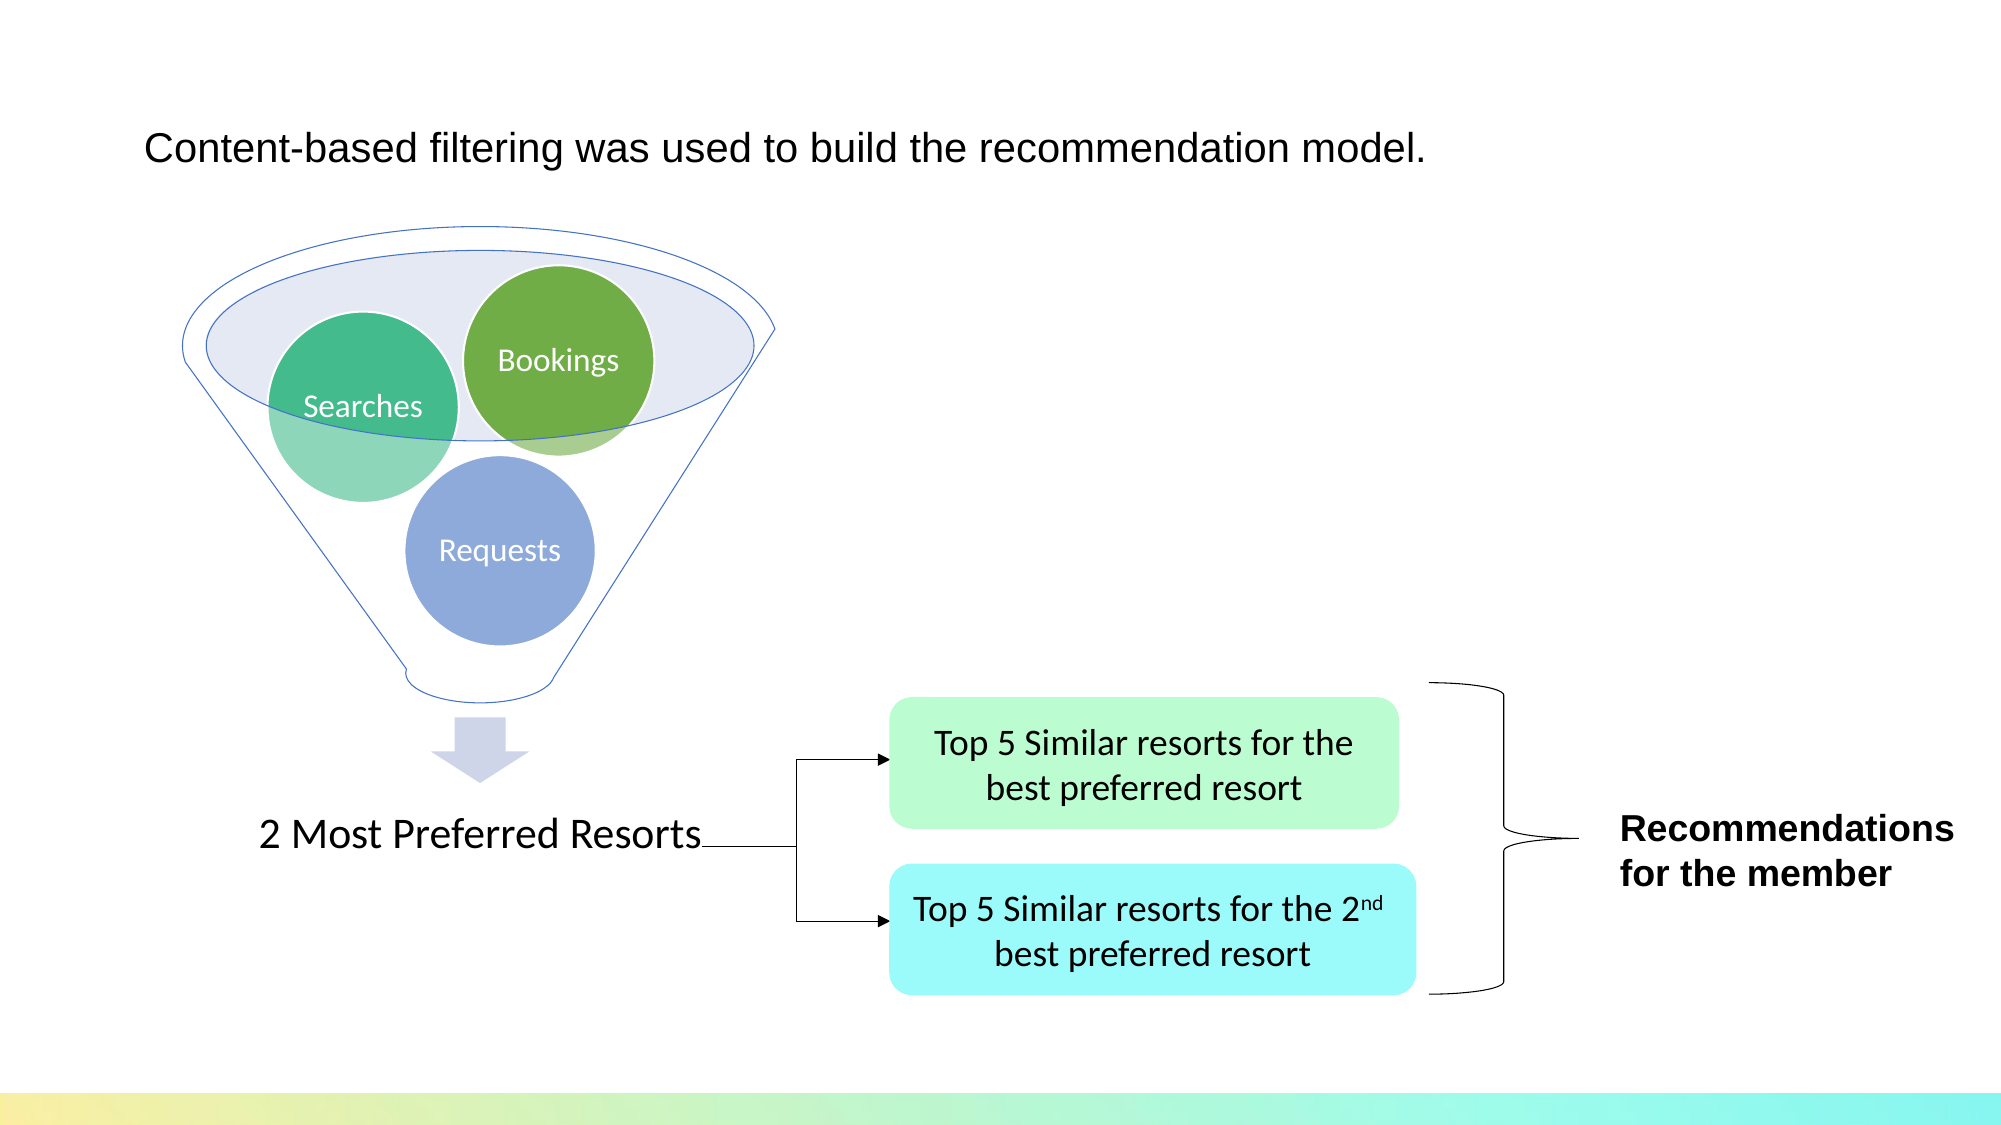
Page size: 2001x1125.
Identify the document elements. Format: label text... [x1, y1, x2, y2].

text_box Recommendations for the member [1604, 796, 2000, 902]
text_box Content-based filtering was used to build the recommendation model. [129, 113, 1579, 179]
text_box [1428, 682, 1579, 995]
picture [0, 1093, 2000, 1125]
text_box Top 5 Similar resorts for the 2nd best preferred resort [889, 863, 1417, 996]
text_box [0, 222, 1004, 903]
text_box Top 5 Similar resorts for the best preferred resort [1004, 697, 1400, 829]
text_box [701, 759, 891, 922]
